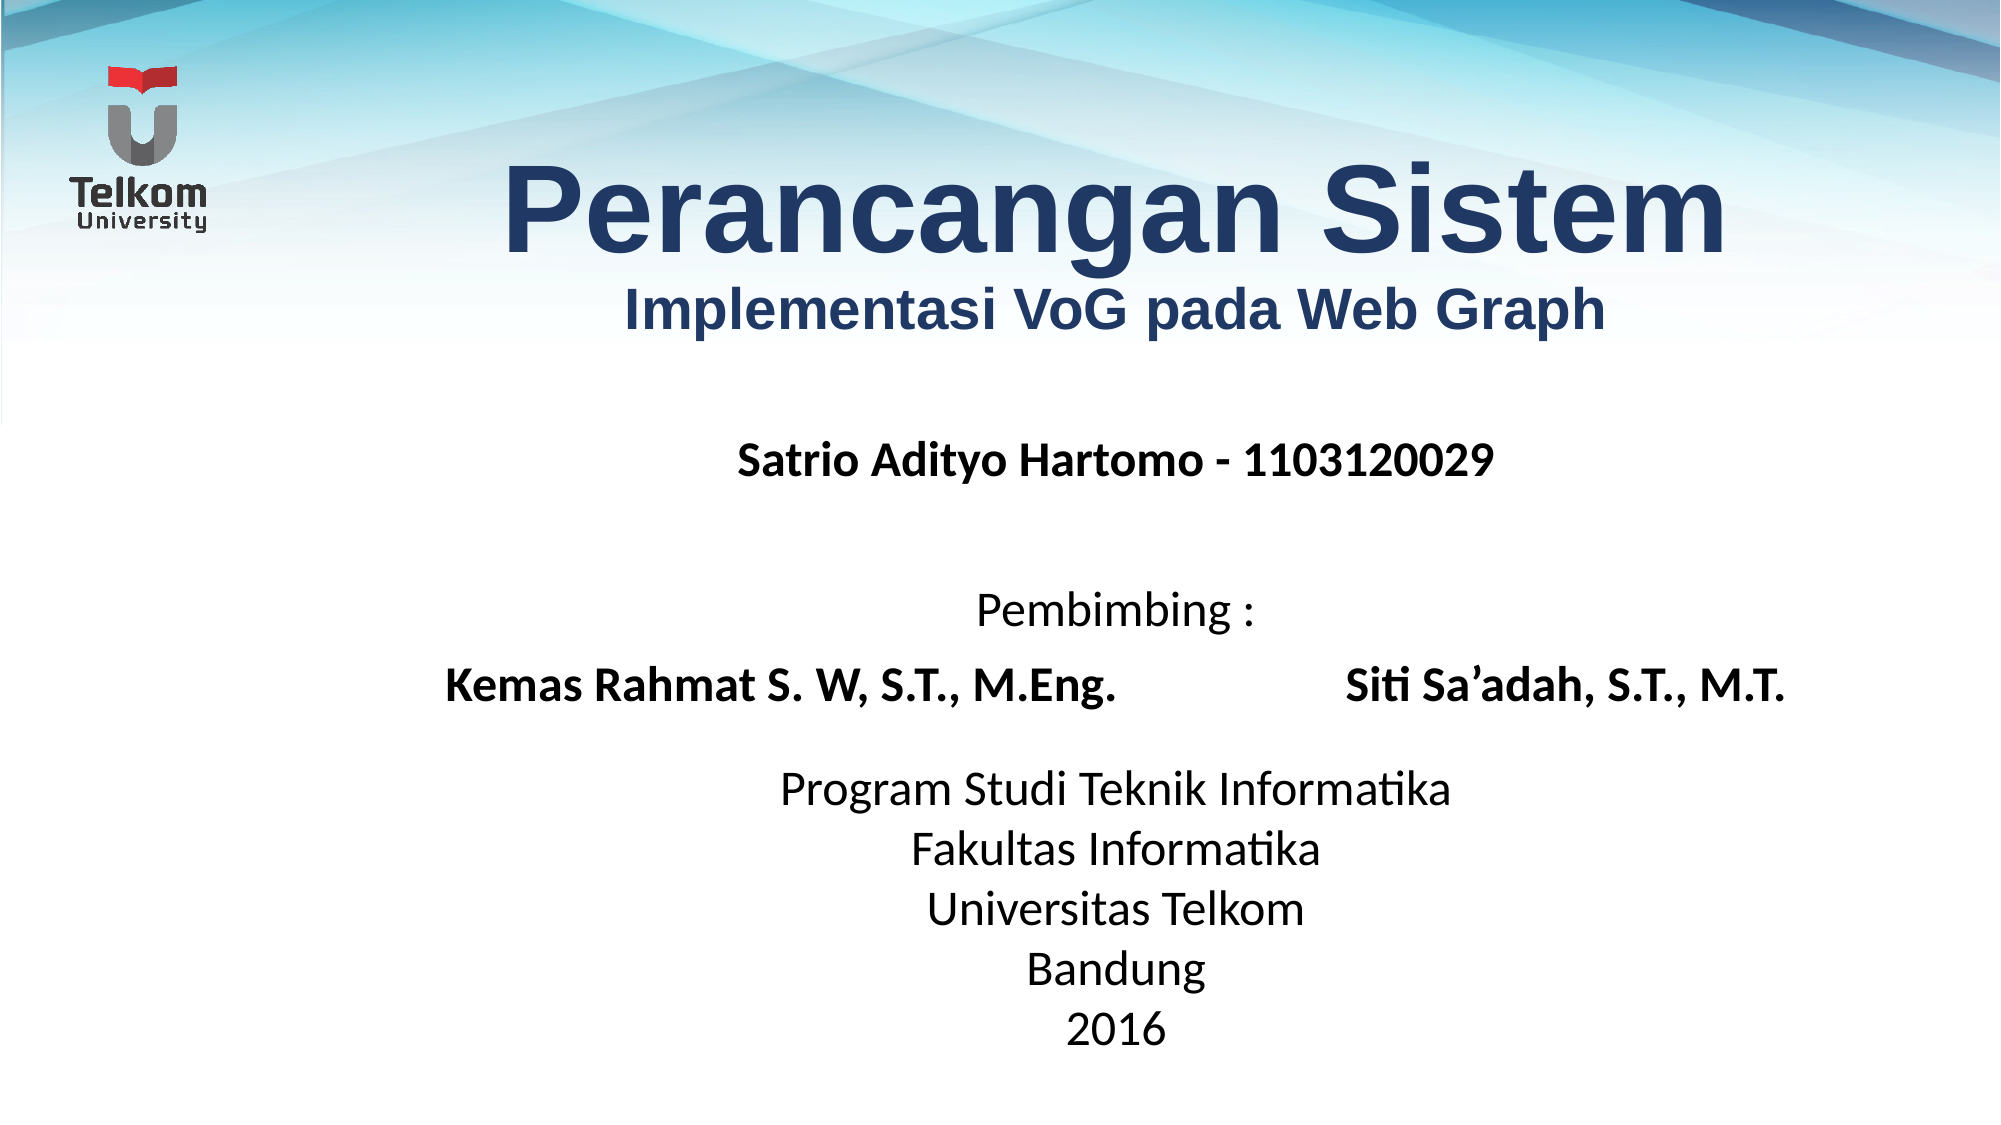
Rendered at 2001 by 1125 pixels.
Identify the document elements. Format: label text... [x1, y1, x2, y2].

subtitle Satrio Adityo Hartomo - 1103120029 Pembimbing : Kemas Rahmat S. W, S.T., M.Eng. Siti Sa’adah, S.T., M.T. [366, 426, 1867, 748]
picture [2, 0, 2000, 425]
text_box Program Studi Teknik Informatika Fakultas Informatika Universitas Telkom Bandung 2016 [765, 747, 1468, 1063]
title Perancangan Sistem Implementasi VoG pada Web Graph [366, 54, 1867, 350]
